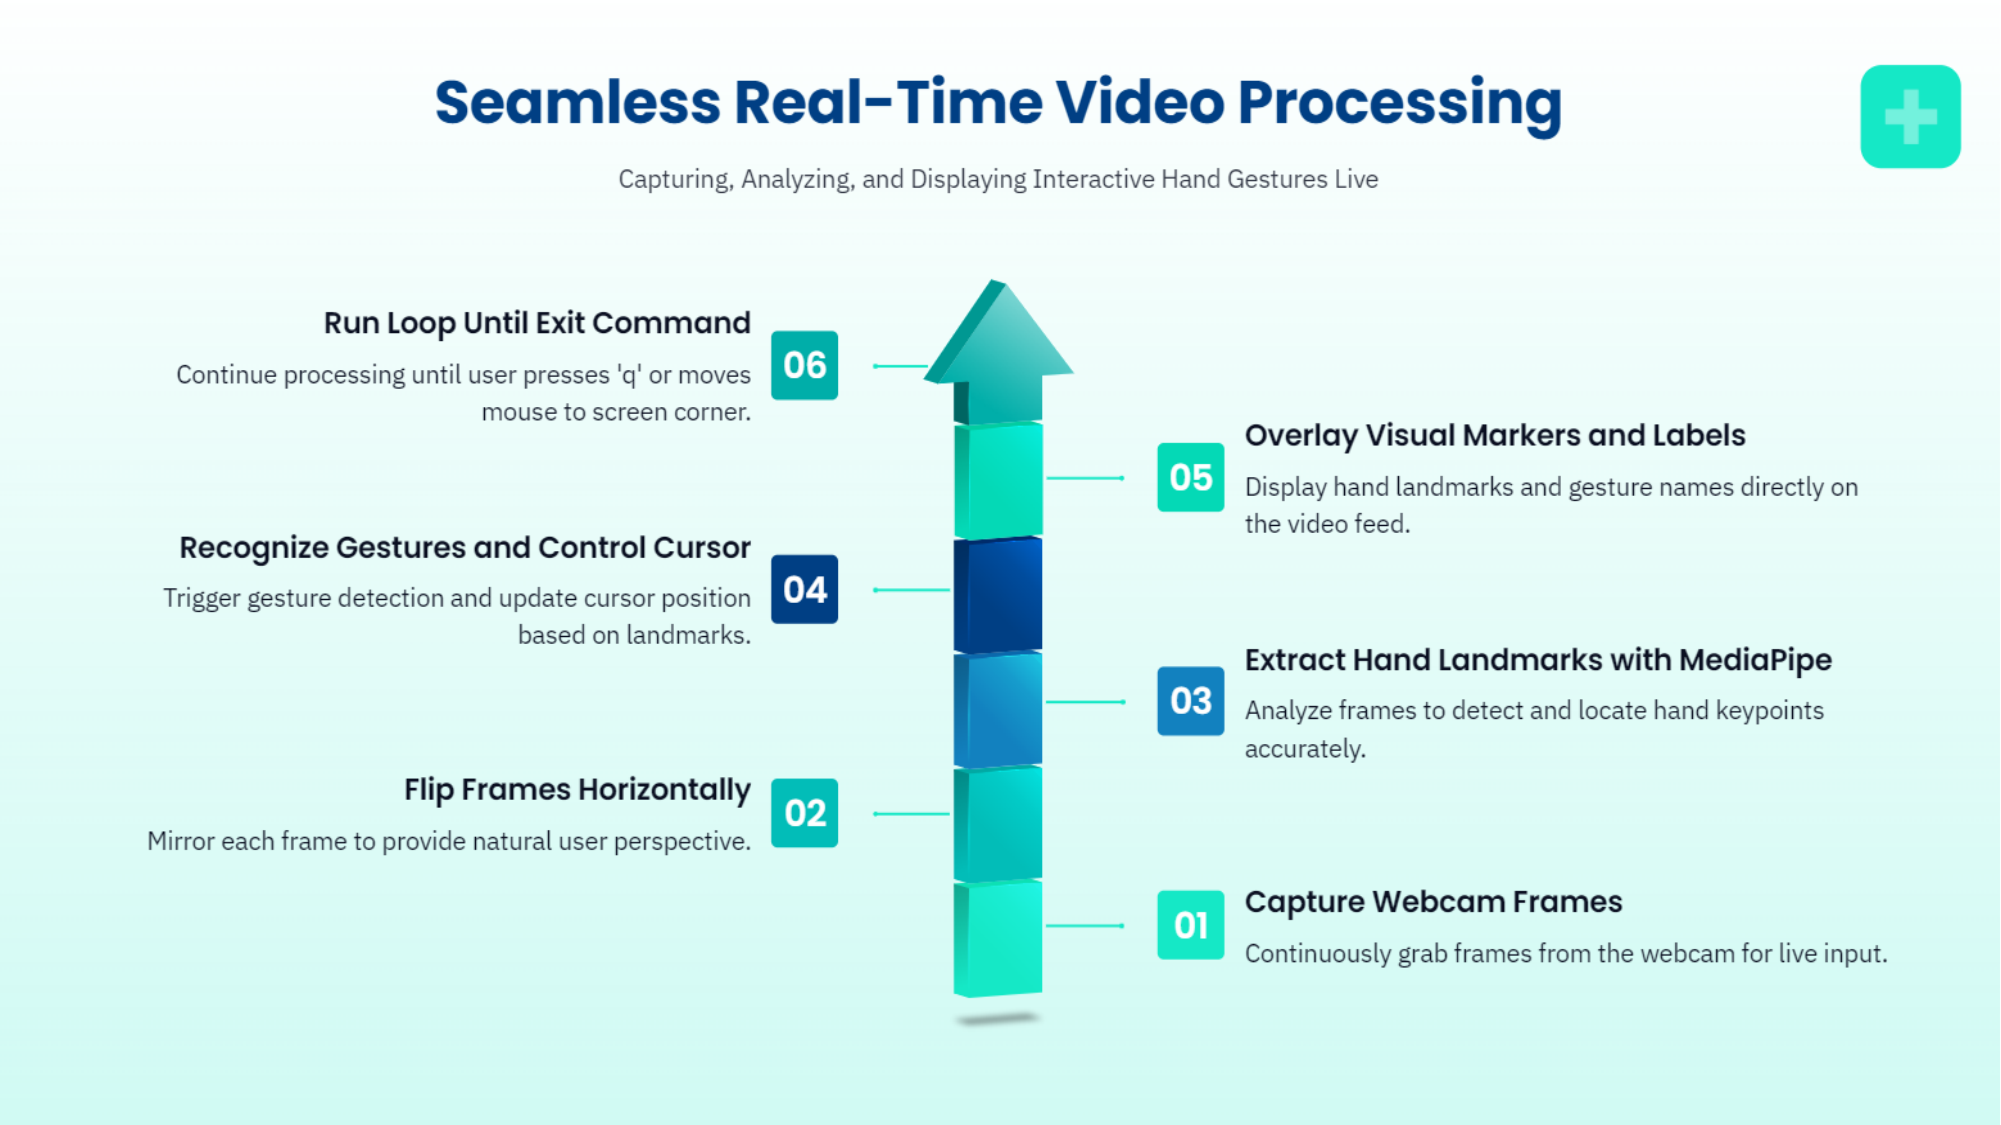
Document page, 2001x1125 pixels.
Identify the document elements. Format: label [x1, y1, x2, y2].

list [0, 0, 2000, 1125]
